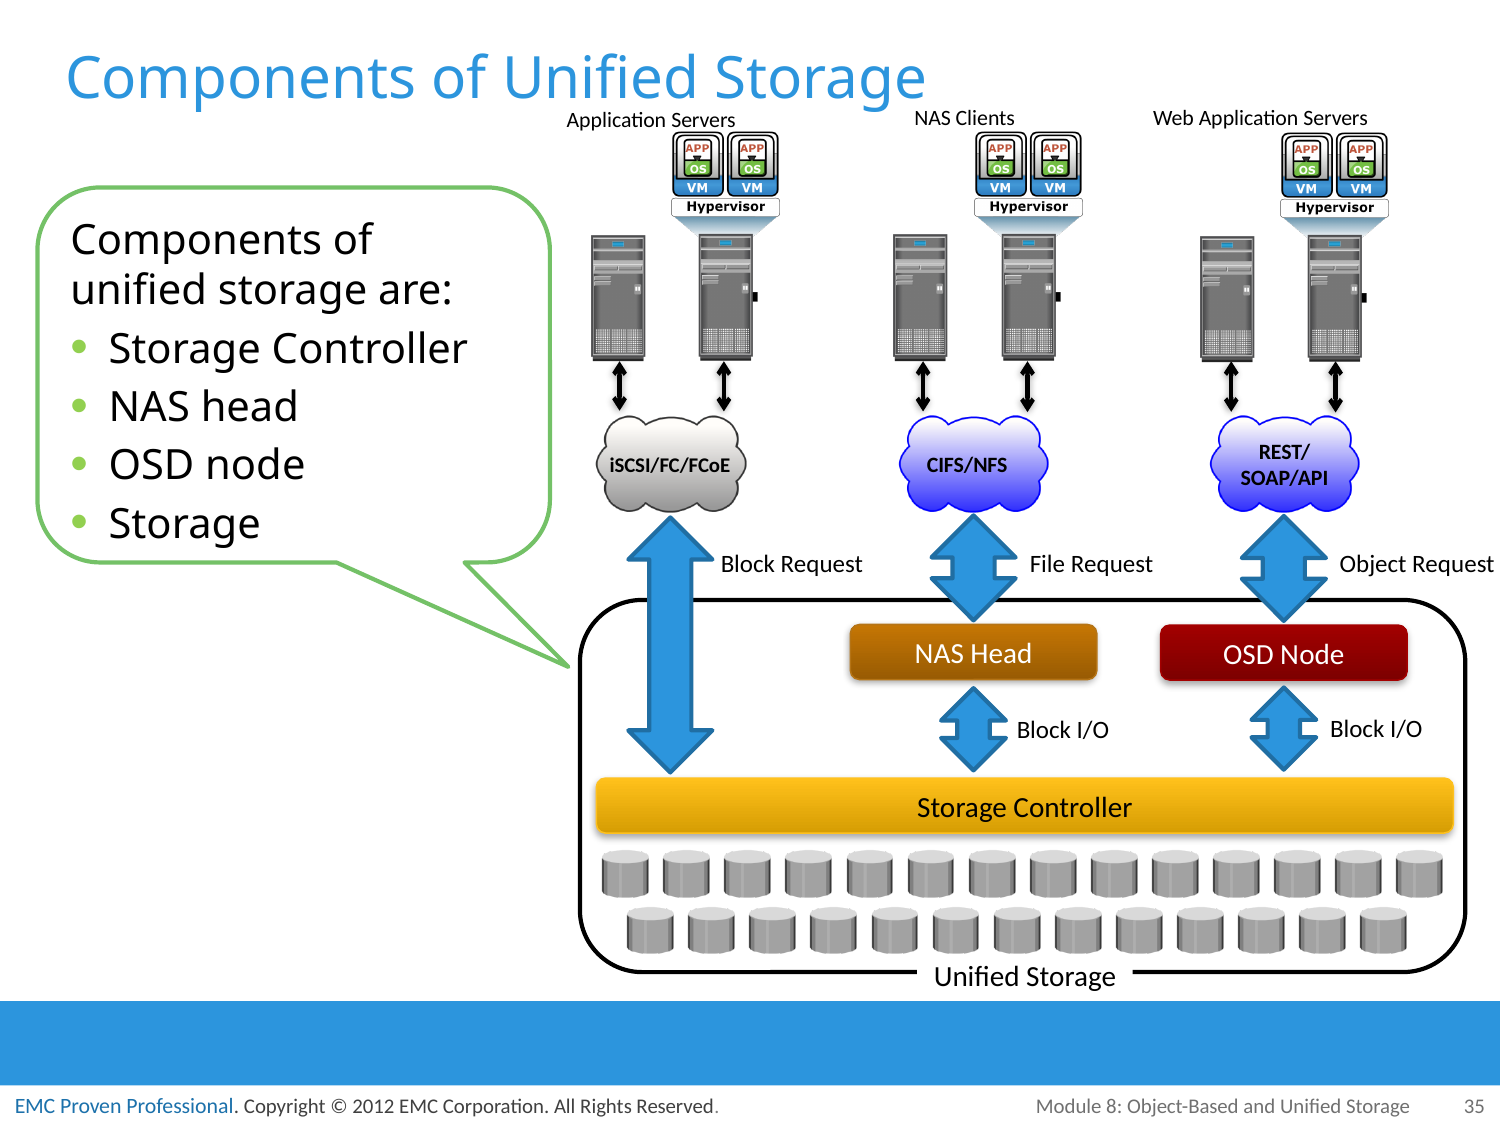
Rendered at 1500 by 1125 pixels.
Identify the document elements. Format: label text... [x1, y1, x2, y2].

title Components of Unified Storage [49, 12, 1438, 138]
footer Module 8: Object-Based and Unified Storage [737, 1087, 1425, 1125]
slide_number 35 [1425, 1087, 1500, 1125]
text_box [549, 95, 1500, 1001]
text_box Components of unified storage are: Storage Controller NAS head OSD node Storage [35, 185, 544, 659]
